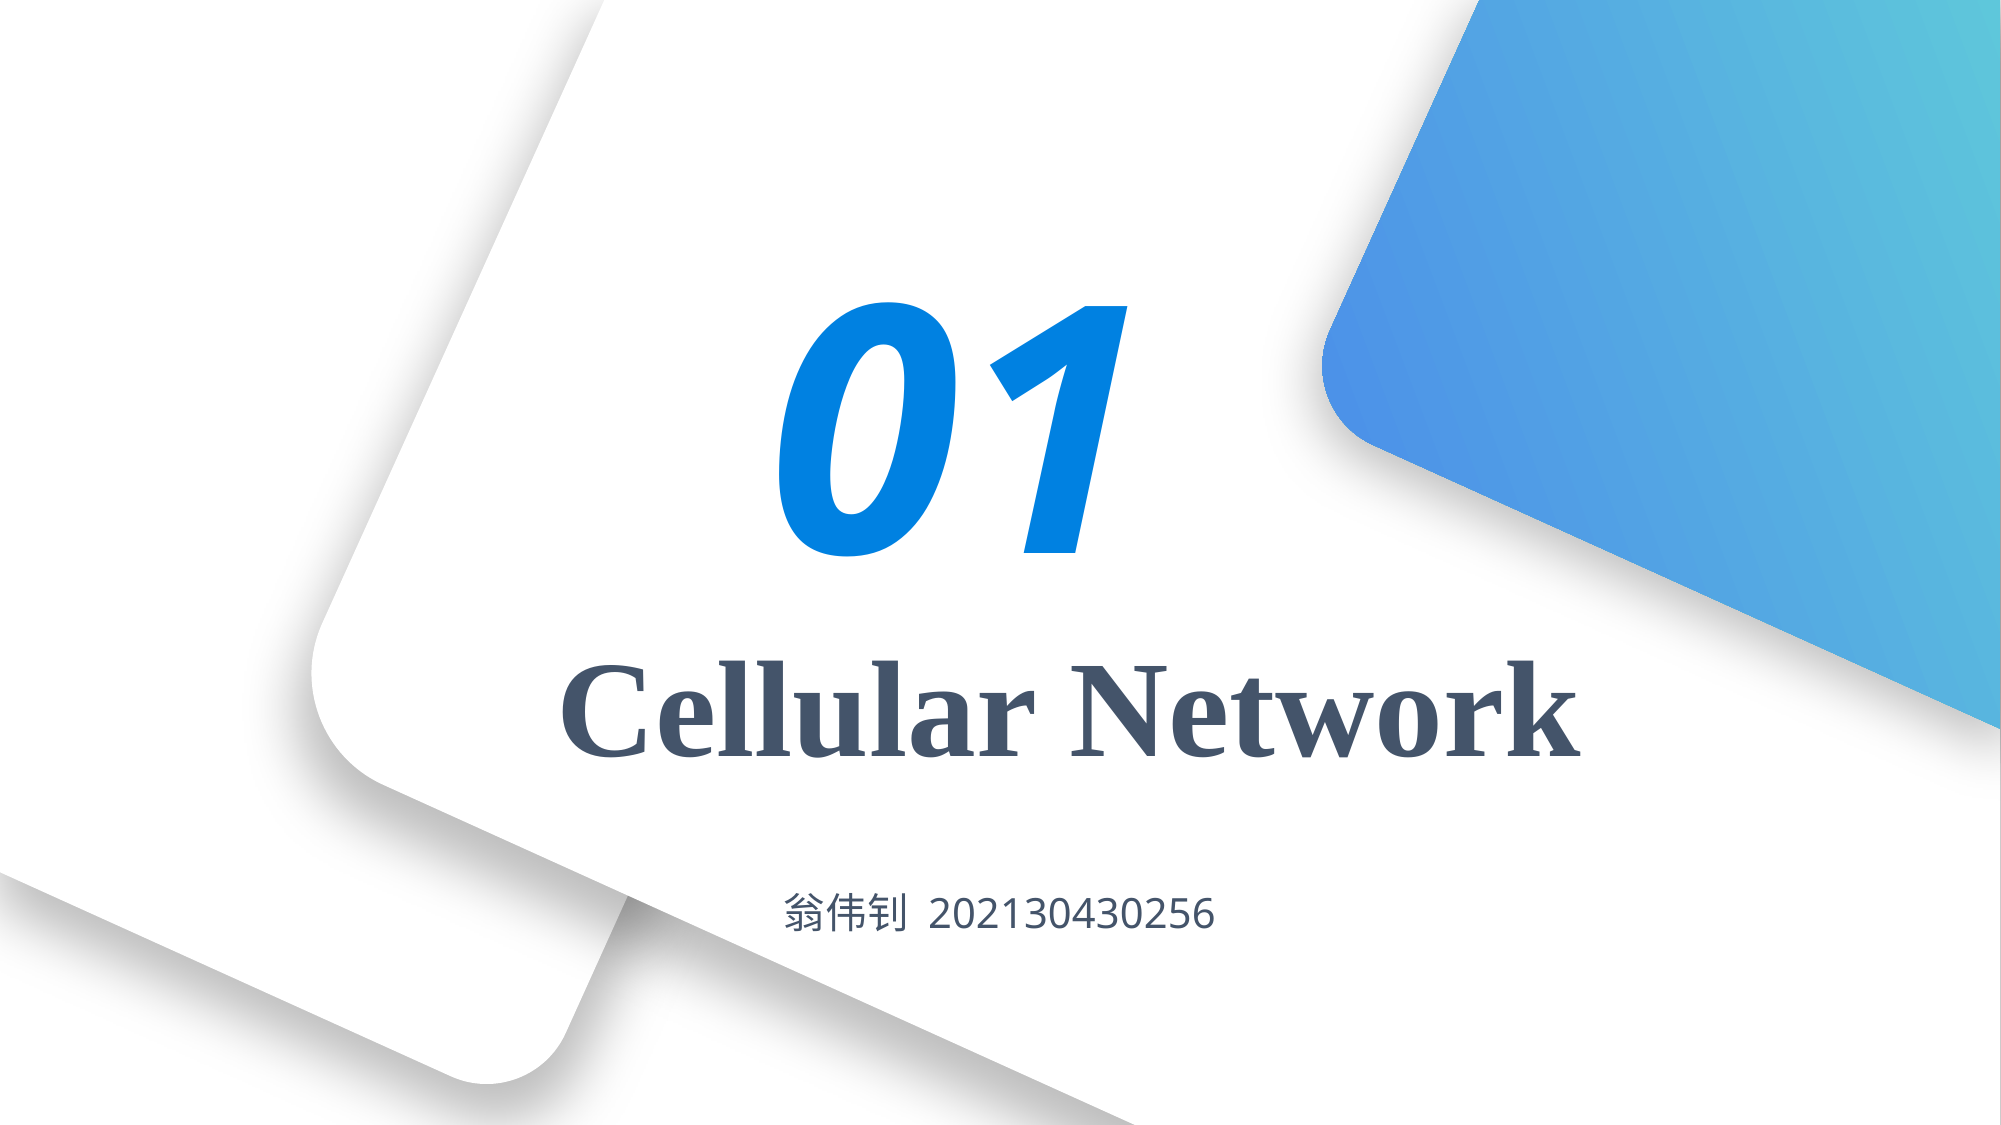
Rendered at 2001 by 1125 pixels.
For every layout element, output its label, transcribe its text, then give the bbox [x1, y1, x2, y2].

list 01 [639, 200, 1280, 611]
text_box 翁伟钊 202130430256 [753, 879, 1247, 944]
list Cellular Network [436, 611, 1702, 1125]
